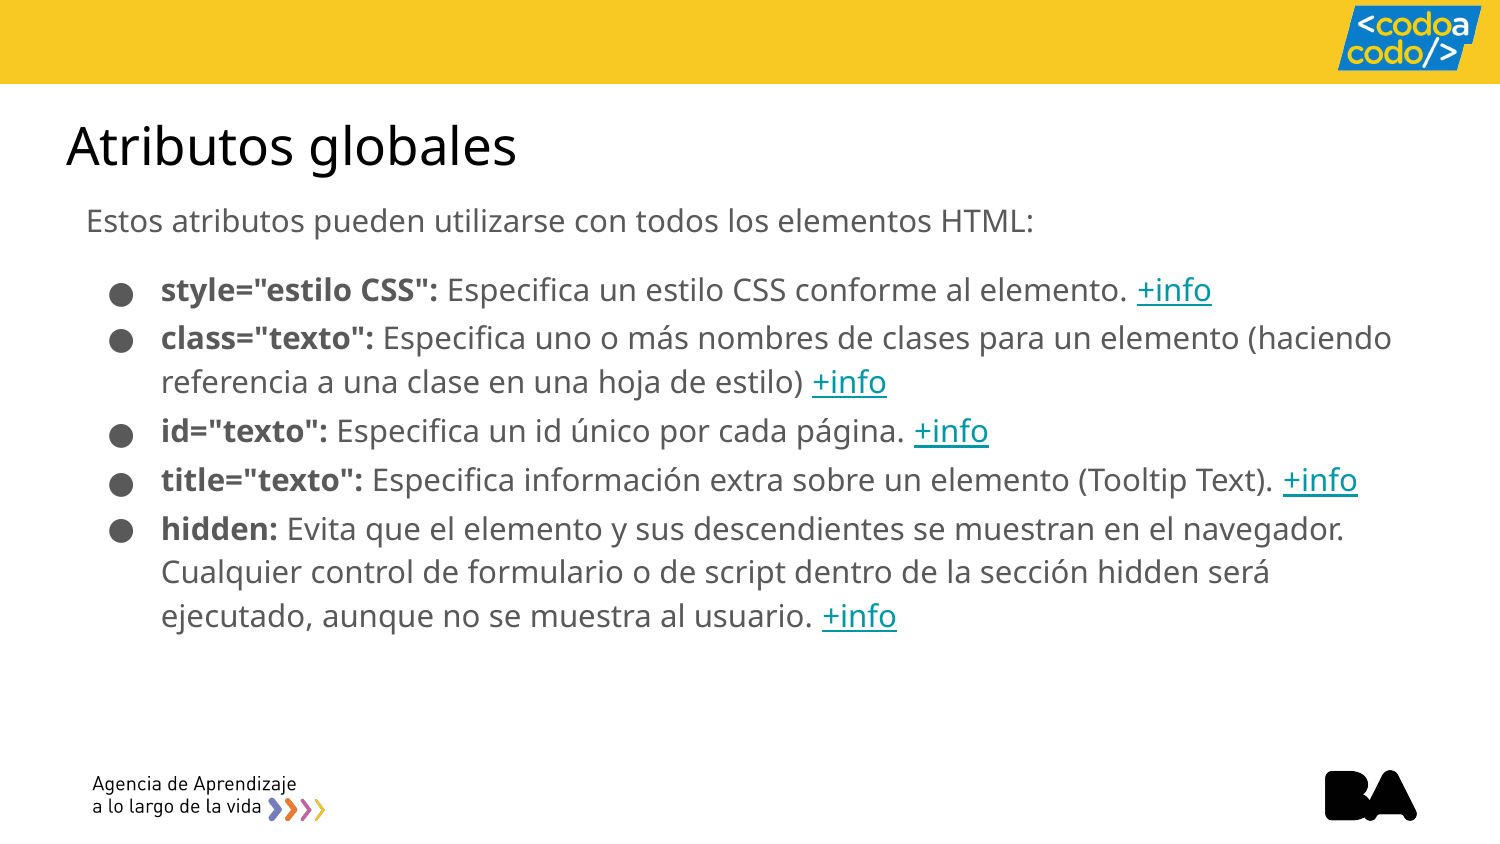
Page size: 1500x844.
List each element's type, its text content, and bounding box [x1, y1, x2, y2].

picture [1325, 770, 1417, 821]
title Atributos globales [51, 98, 1446, 192]
picture [1337, 5, 1482, 71]
list Estos atributos pueden utilizarse con todos los elementos HTML: style="estilo CSS": Especifica un estilo CSS conforme al elemento. +info class="texto": Especifica uno o más nombres de clases para un elemento (haciendo referencia a una clase en una hoja de estilo) +info id="texto": Especifica un id único por cada página. +info title="texto": Especifica información extra sobre un elemento (Tooltip Text). +info hidden: Evita que el elemento y sus descendientes se muestran en el navegador. Cualquier control de formulario o de script dentro de la sección hidden será ejecutado, aunque no se muestra al usuario. +info [70, 180, 1430, 759]
picture [70, 759, 344, 835]
